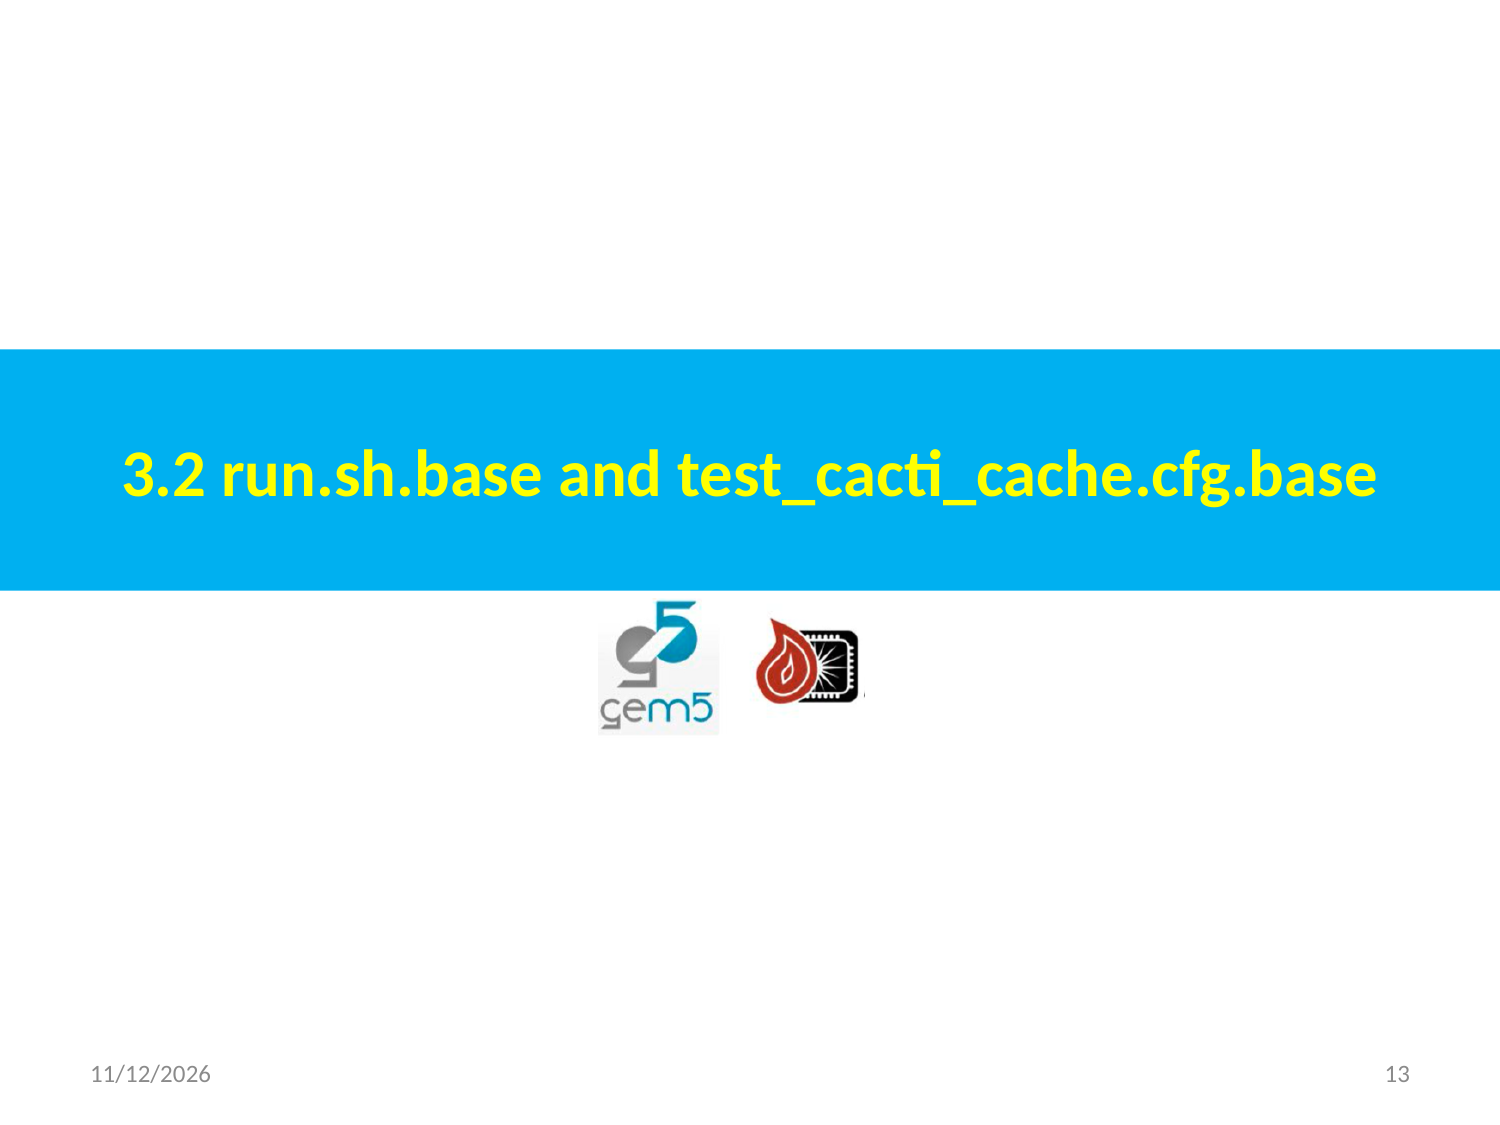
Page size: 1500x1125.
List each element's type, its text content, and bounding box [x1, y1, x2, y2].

slide_number 13 [1074, 1042, 1425, 1103]
picture [598, 598, 866, 749]
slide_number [75, 1042, 425, 1103]
title 3.2 run.sh.base and test_cacti_cache.cfg.base [0, 349, 1500, 591]
